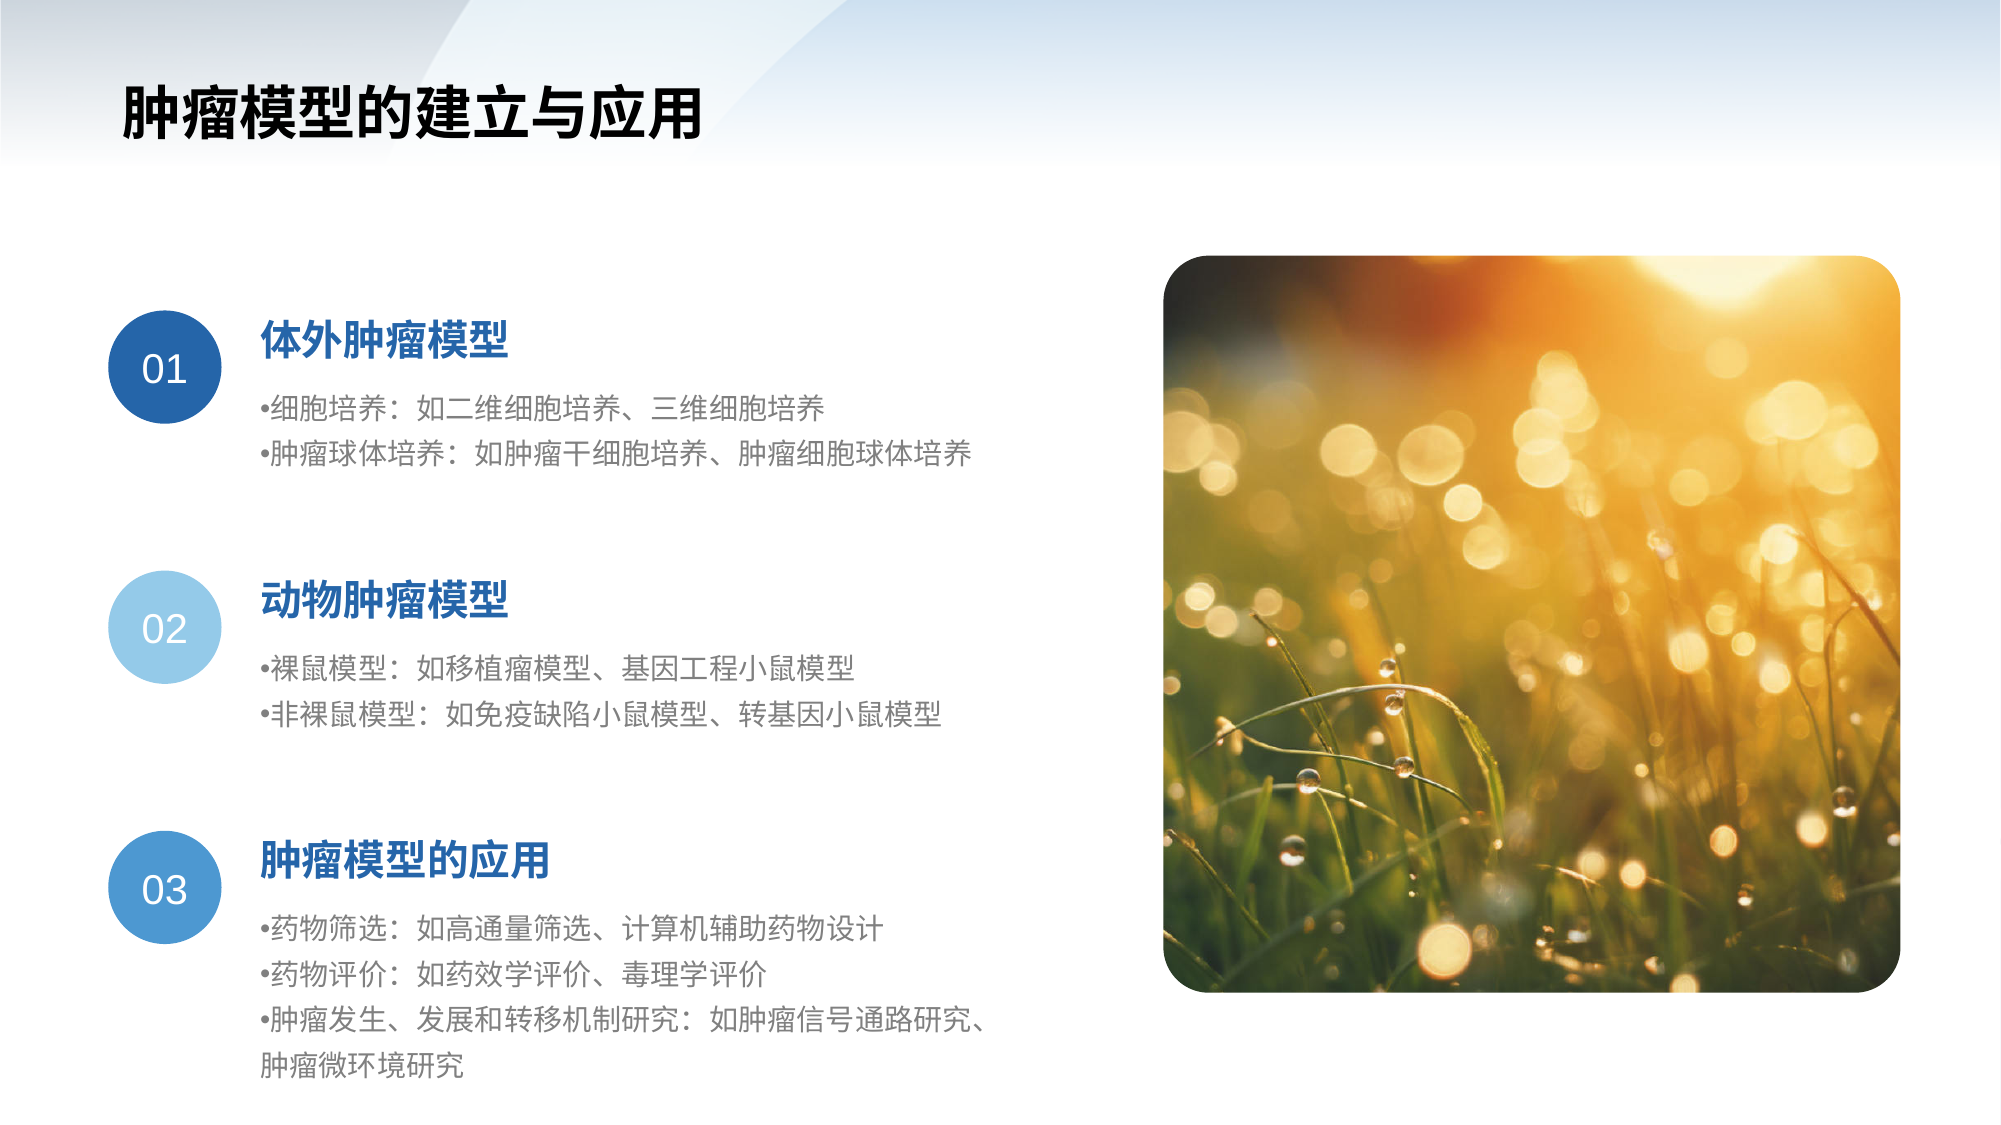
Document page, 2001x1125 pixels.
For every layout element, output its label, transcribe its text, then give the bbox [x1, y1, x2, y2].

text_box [108, 310, 1031, 1068]
text_box 肿瘤模型的建立与应用 [108, 68, 1915, 154]
picture [1163, 255, 1901, 993]
